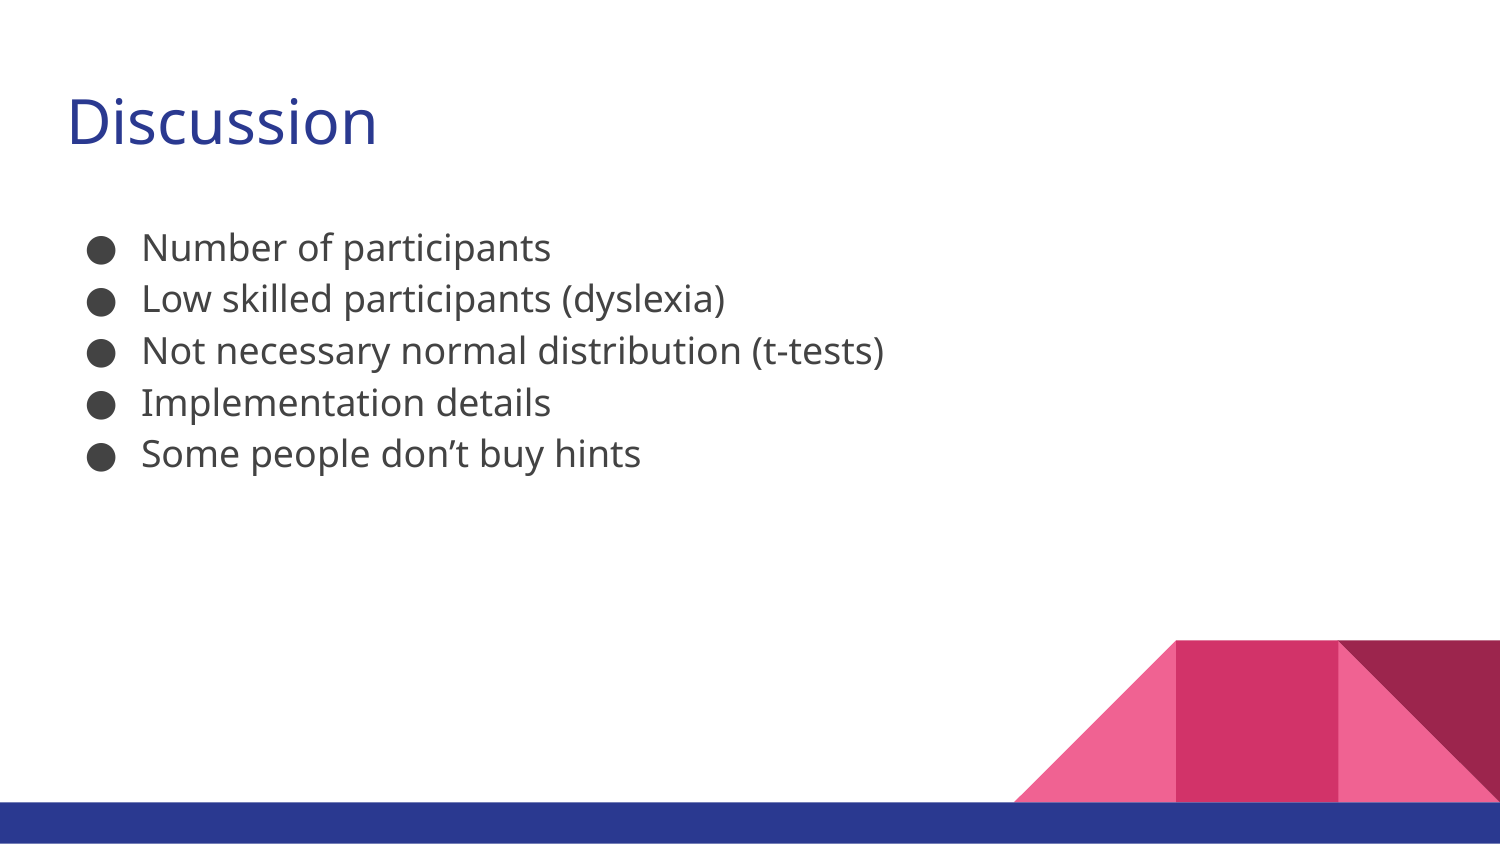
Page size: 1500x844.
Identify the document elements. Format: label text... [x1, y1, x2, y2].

list Number of participants Low skilled participants (dyslexia) Not necessary normal distribution (t-tests) Implementation details Some people don’t buy hints [51, 201, 1449, 750]
title Discussion [51, 67, 1449, 167]
